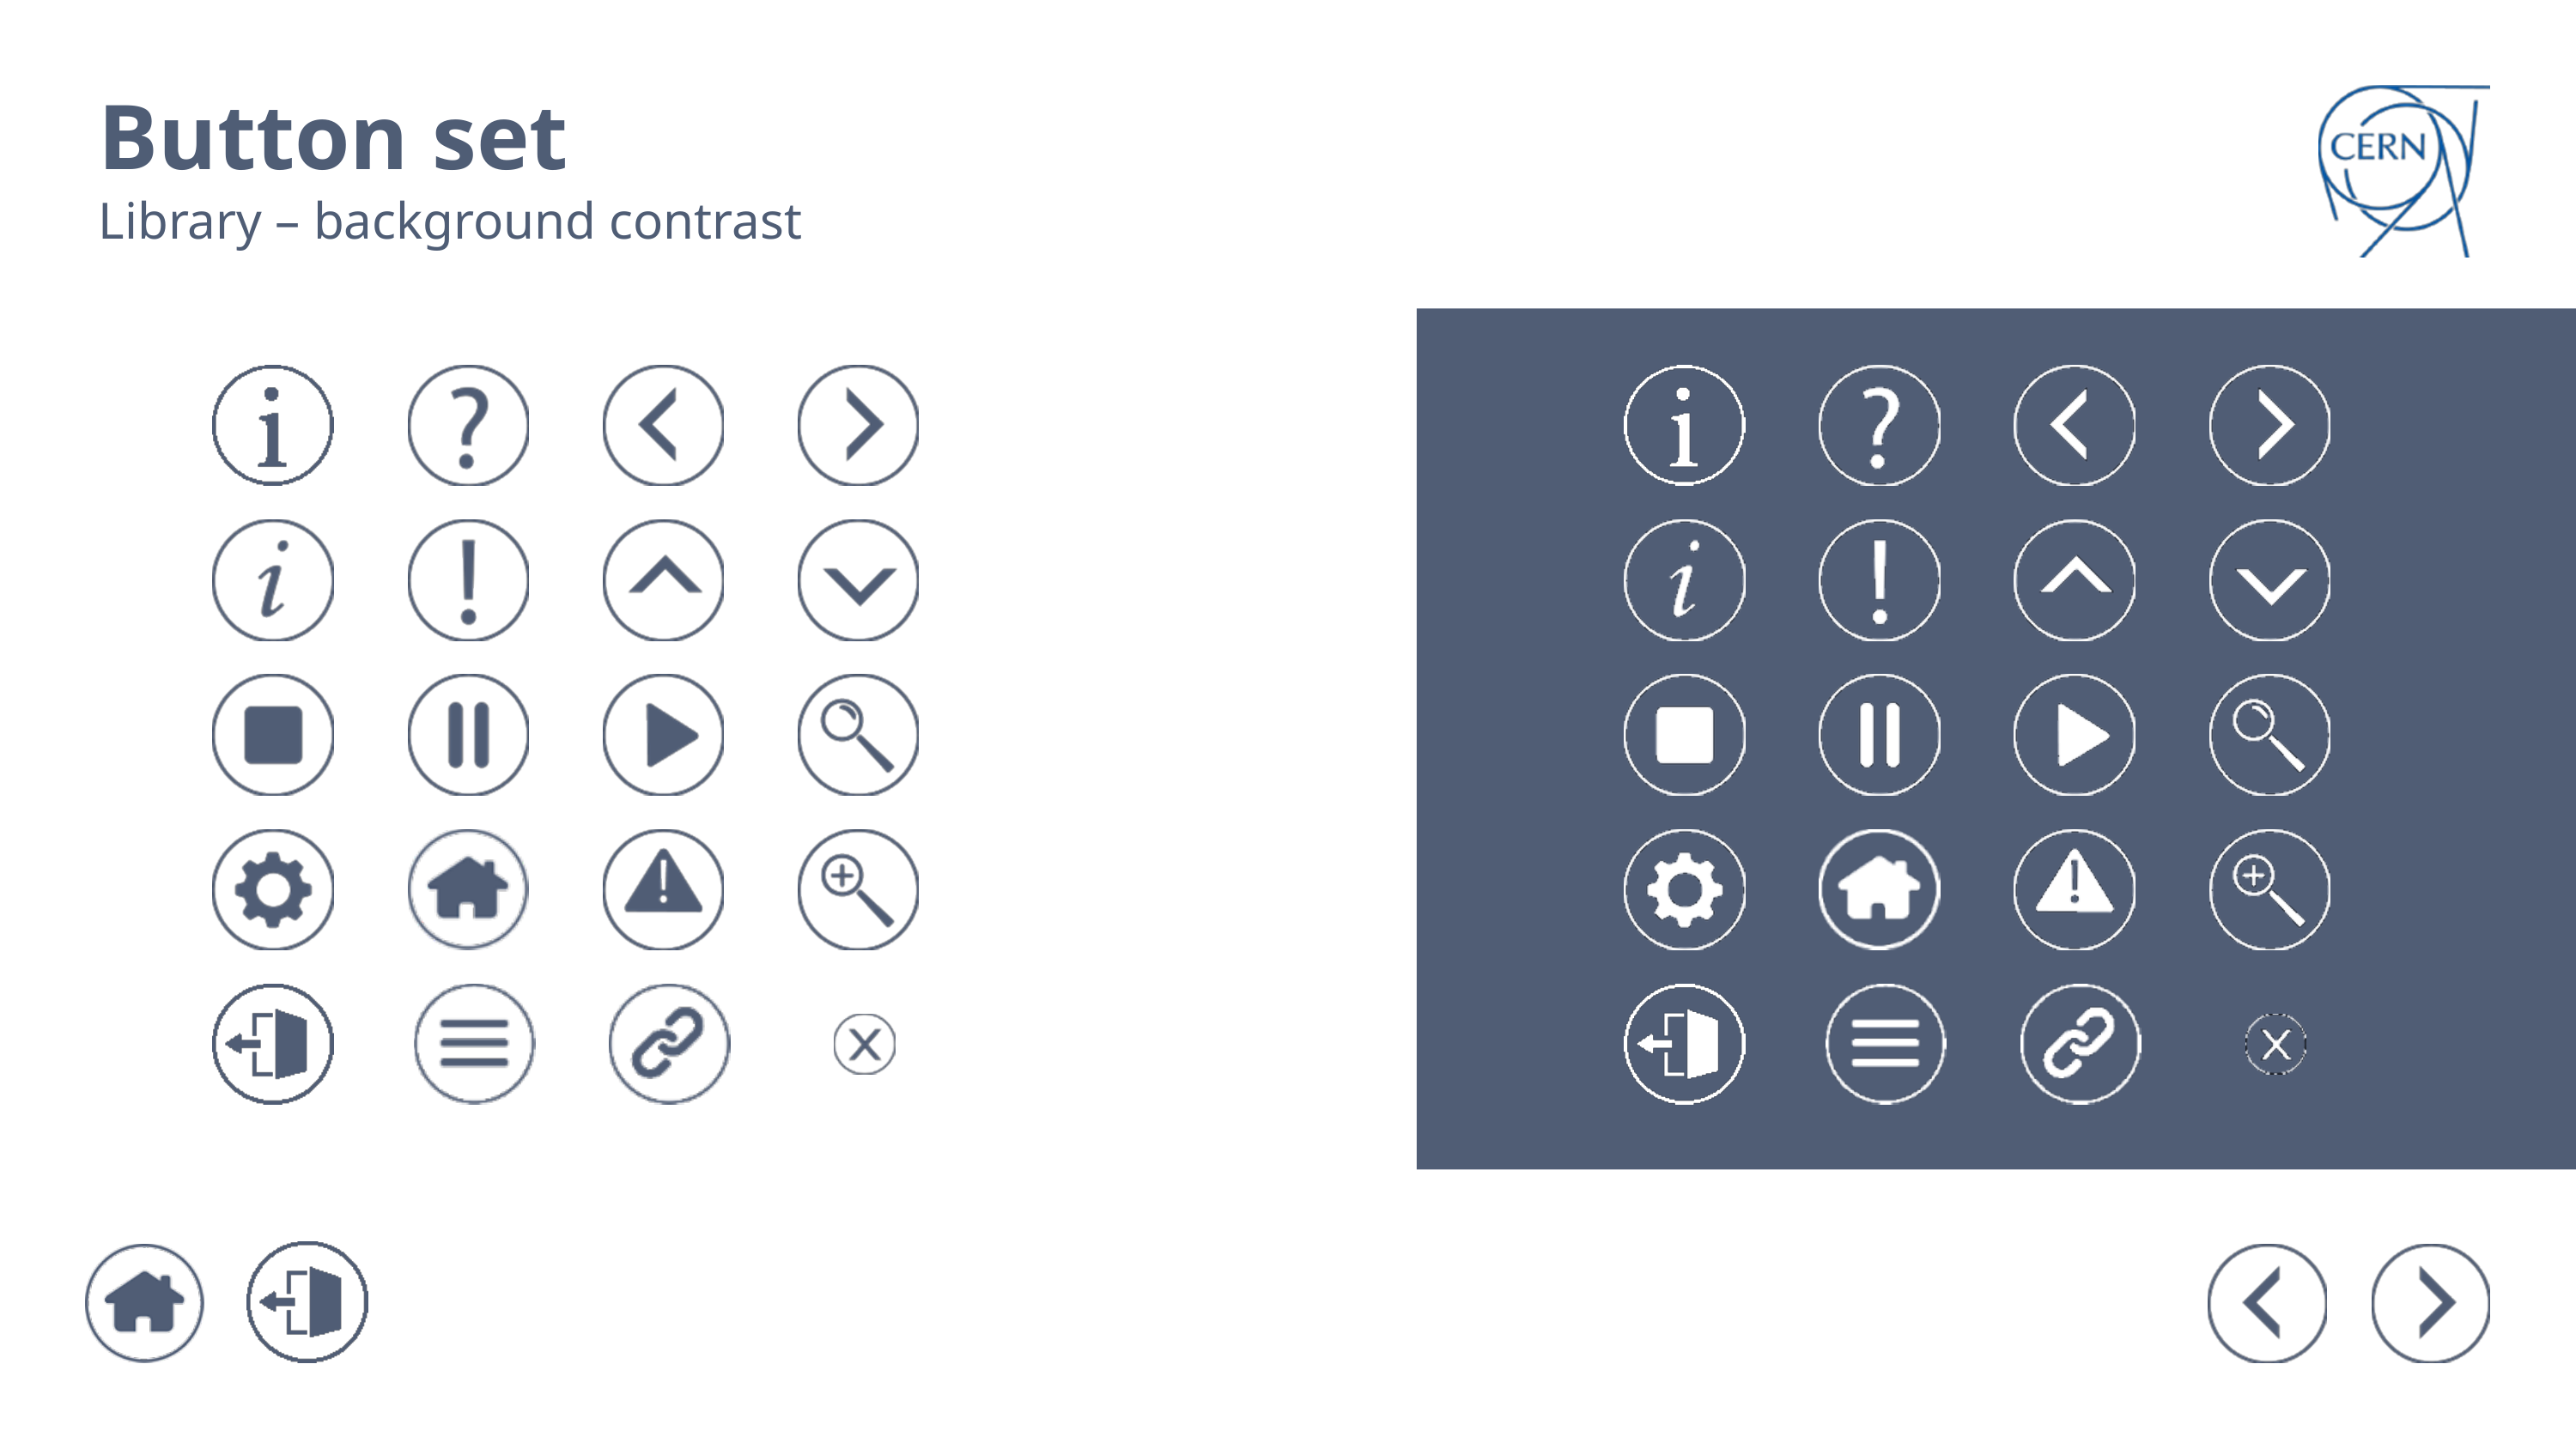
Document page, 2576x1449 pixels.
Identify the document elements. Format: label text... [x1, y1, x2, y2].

picture [1624, 365, 1746, 487]
picture [2014, 829, 2136, 950]
picture [246, 1241, 368, 1363]
picture [212, 365, 334, 487]
picture [798, 829, 919, 950]
picture [798, 365, 919, 487]
picture [2209, 829, 2330, 950]
picture [212, 984, 334, 1105]
picture [212, 519, 334, 641]
picture [603, 365, 724, 487]
picture [1819, 829, 1941, 950]
picture [2208, 1244, 2327, 1363]
picture [603, 674, 724, 796]
picture [2318, 85, 2490, 258]
picture [1819, 365, 1941, 487]
picture [1819, 519, 1941, 641]
picture [414, 984, 536, 1105]
picture [408, 674, 529, 796]
picture [603, 519, 724, 641]
picture [2209, 674, 2330, 796]
picture [2014, 365, 2136, 487]
text_box [1416, 307, 2576, 1170]
picture [408, 829, 529, 950]
picture [408, 519, 529, 641]
picture [603, 829, 724, 950]
picture [2372, 1244, 2490, 1363]
picture [1624, 674, 1746, 796]
picture [2014, 519, 2136, 641]
picture [798, 674, 919, 796]
picture [2209, 365, 2330, 487]
picture [798, 519, 919, 641]
picture [1624, 829, 1746, 950]
picture [408, 365, 529, 487]
picture [1624, 519, 1746, 641]
picture [1624, 984, 1746, 1105]
picture [85, 1244, 204, 1363]
list Library – background contrast [85, 190, 835, 281]
picture [212, 829, 334, 950]
picture [2209, 519, 2330, 641]
title Button set [85, 85, 2270, 191]
picture [2020, 984, 2142, 1105]
picture [1819, 674, 1941, 796]
picture [834, 1014, 896, 1075]
picture [212, 674, 334, 796]
picture [609, 984, 731, 1105]
picture [1826, 984, 1947, 1105]
picture [2245, 1014, 2306, 1075]
picture [2014, 674, 2136, 796]
